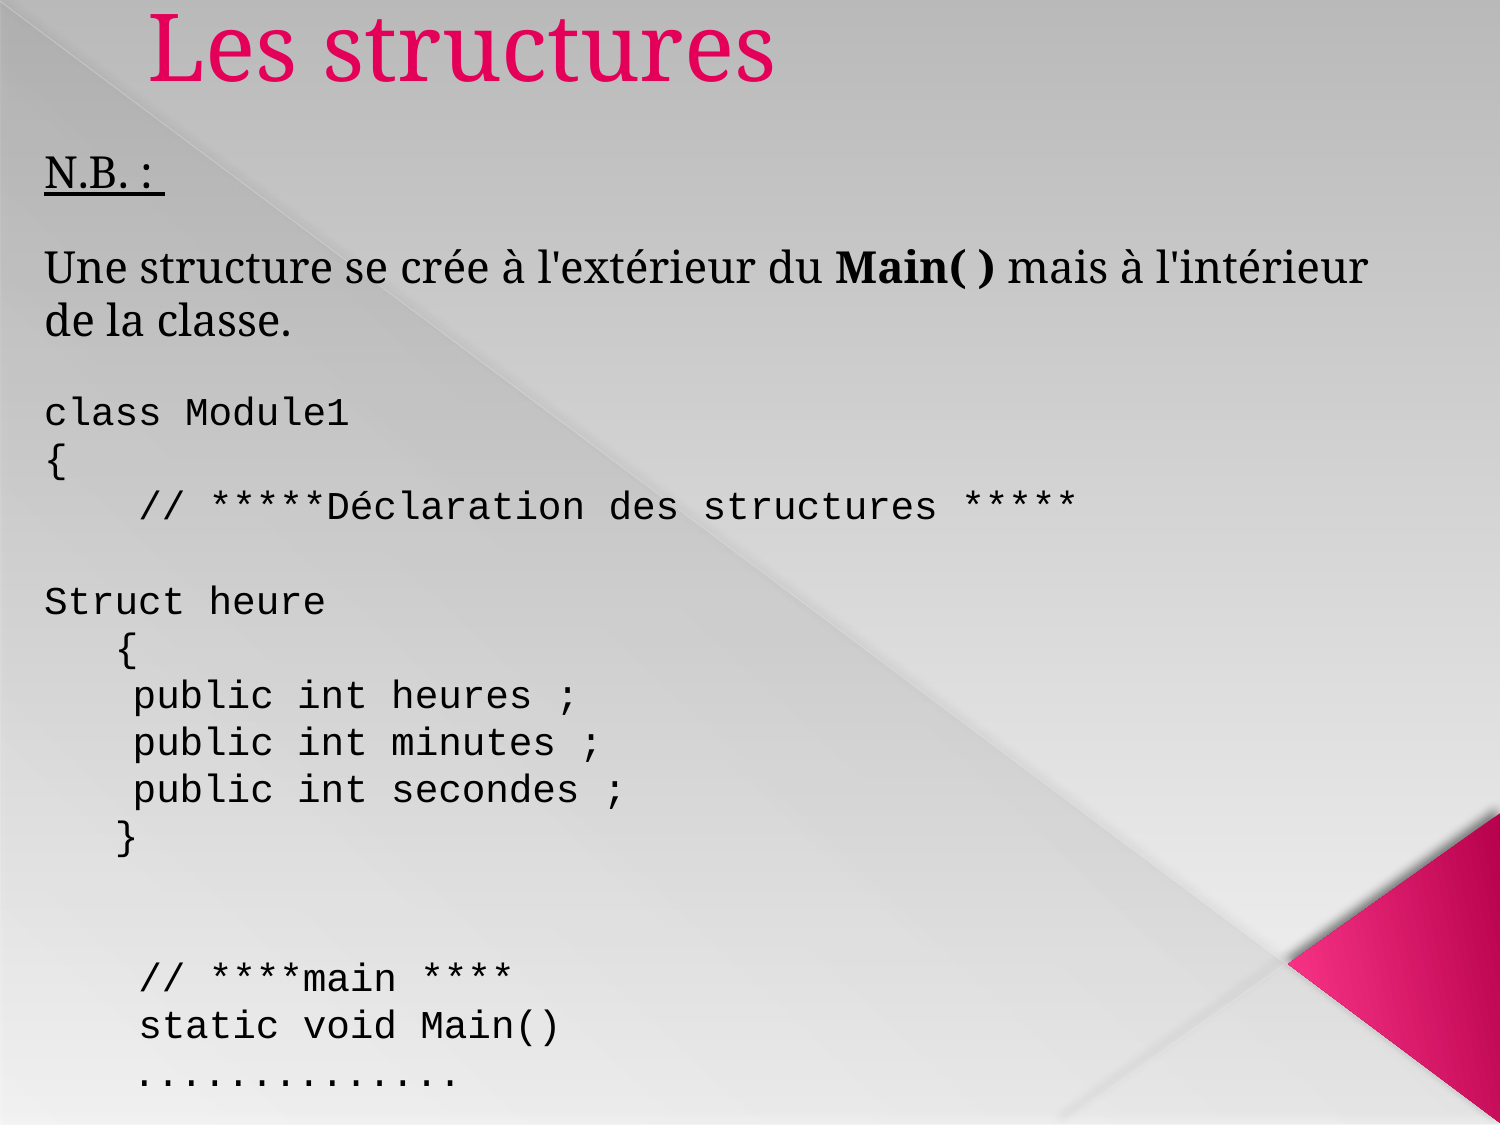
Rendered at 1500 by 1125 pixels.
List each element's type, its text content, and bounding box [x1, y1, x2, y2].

subtitle N.B. : Une structure se crée à l'extérieur du Main( ) mais à l'intérieur de la classe. class Module1 { // *****Déclaration des structures ***** Struct heure { public int heures ; public int minutes ; public int secondes ; } // ****main **** static void Main() .............. [29, 137, 1412, 1106]
title Les structures [53, 3, 1376, 108]
